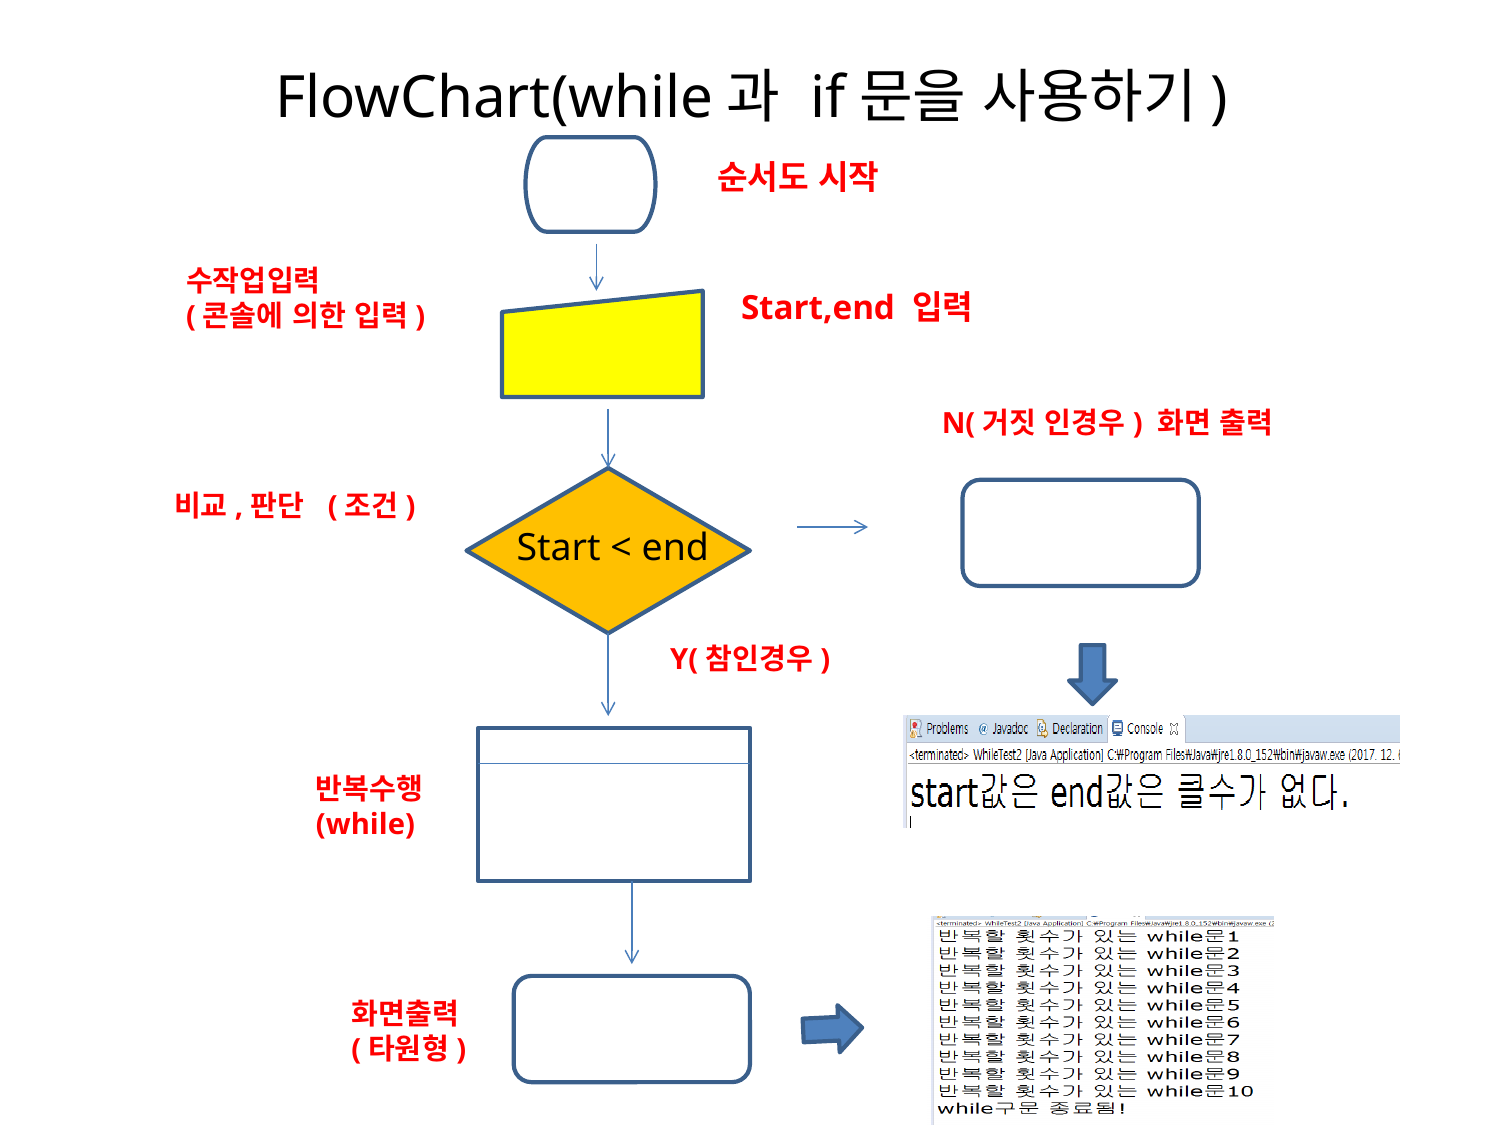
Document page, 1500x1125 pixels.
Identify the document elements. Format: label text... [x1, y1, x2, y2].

text_box [739, 541, 753, 560]
text_box 수작업입력 (콘솔에 의한 입력) [171, 255, 443, 340]
text_box [523, 135, 658, 234]
picture [903, 715, 1400, 829]
text_box N(거짓 인경우) 화면 출력 [927, 397, 1353, 447]
text_box [800, 1003, 865, 1055]
text_box 화면출력(타원형) [336, 987, 490, 1073]
text_box [499, 288, 705, 400]
text_box 반복수행 (while) [301, 763, 455, 848]
text_box 비교,판단 (조건) [159, 479, 432, 530]
title FlowChart(while과 if문을 사용하기) [76, 0, 1427, 188]
text_box [504, 575, 713, 636]
text_box [1067, 643, 1119, 707]
text_box [960, 477, 1201, 589]
text_box [464, 528, 501, 574]
text_box 순서도 시작 [702, 148, 1010, 204]
text_box Start,end 입력 [726, 278, 1034, 334]
text_box Start < end [501, 515, 739, 575]
text_box [511, 973, 753, 1085]
text_box [523, 467, 694, 515]
text_box Y(참인경우) [655, 633, 892, 683]
picture [926, 916, 1274, 1125]
text_box [476, 726, 752, 883]
